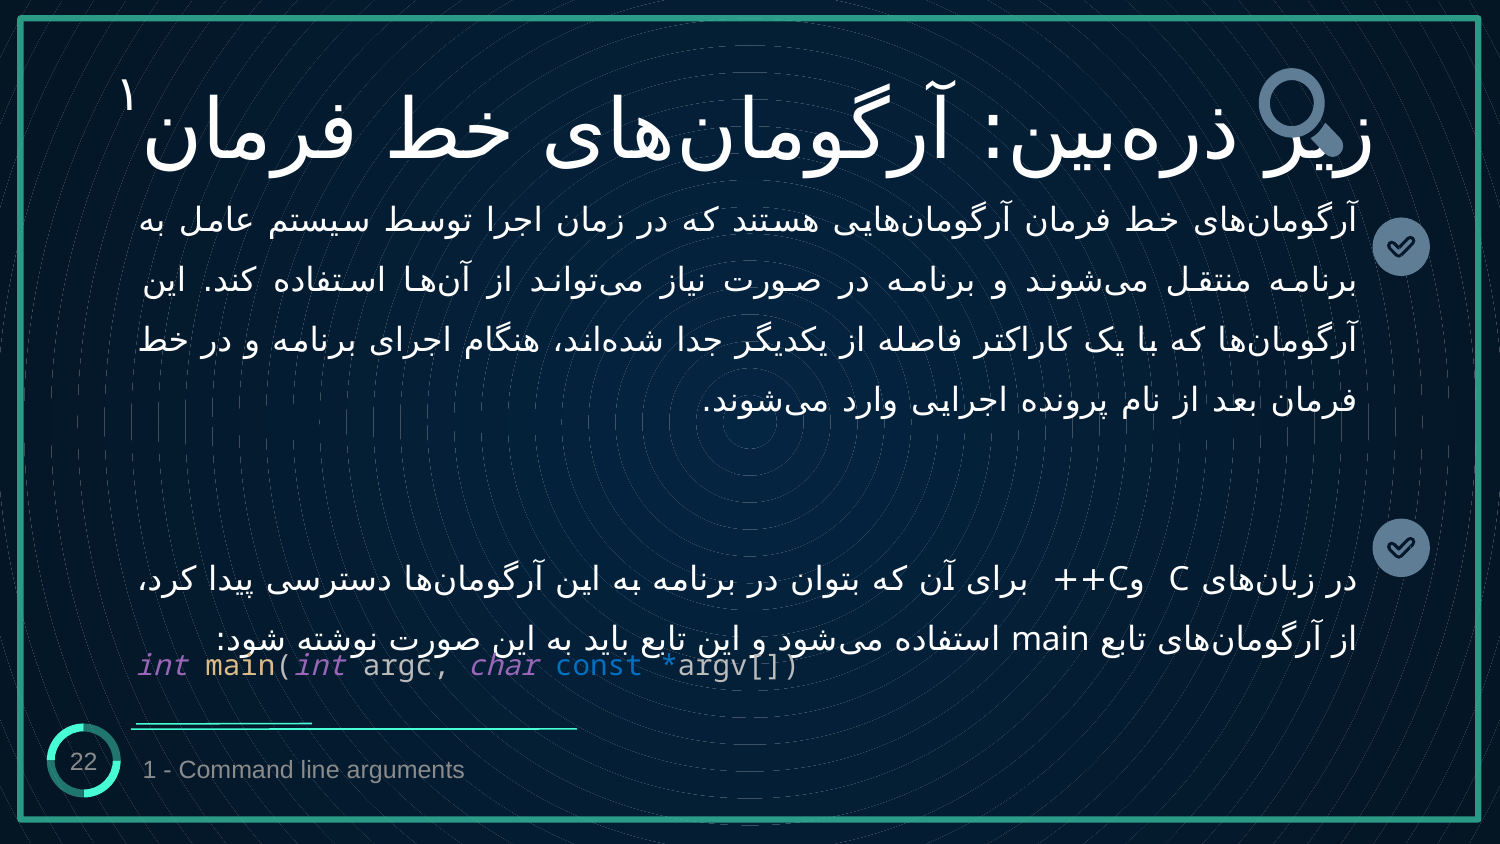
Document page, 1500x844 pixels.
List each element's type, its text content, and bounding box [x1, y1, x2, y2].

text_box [1372, 217, 1431, 277]
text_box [1258, 67, 1345, 158]
slide_number 22 [46, 723, 121, 798]
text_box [1372, 518, 1431, 578]
text_box زیر ذره‌بین: آرگومان‌های خط فرمان۱ [82, 54, 1409, 183]
text_box int main(int argc, char const *argv[]) [120, 639, 823, 689]
title آرگومان‌های خط فرمان آرگومان‌هایی هستند که در زمان اجرا توسط سیستم عامل به برنامه منتقل می‌شوند و برنامه در صورت نیاز می‌تواند از آن‌ها استفاده کند. این آرگومان‌ها که با یک کاراکتر فاصله از یکدیگر جدا شده‌اند، هنگام اجرای برنامه و در خط فرمان بعد از نام پرونده اجرایی وارد می‌شوند. در زبان‌های C وC++ برای آن که بتوان در برنامه به این آرگومان‌ها دسترسی پیدا کرد، از آرگومان‌های تابع main استفاده می‌شود و این تابع باید به این صورت نوشته شود: [120, 183, 1373, 656]
footer 1 - Command line arguments [130, 734, 577, 814]
